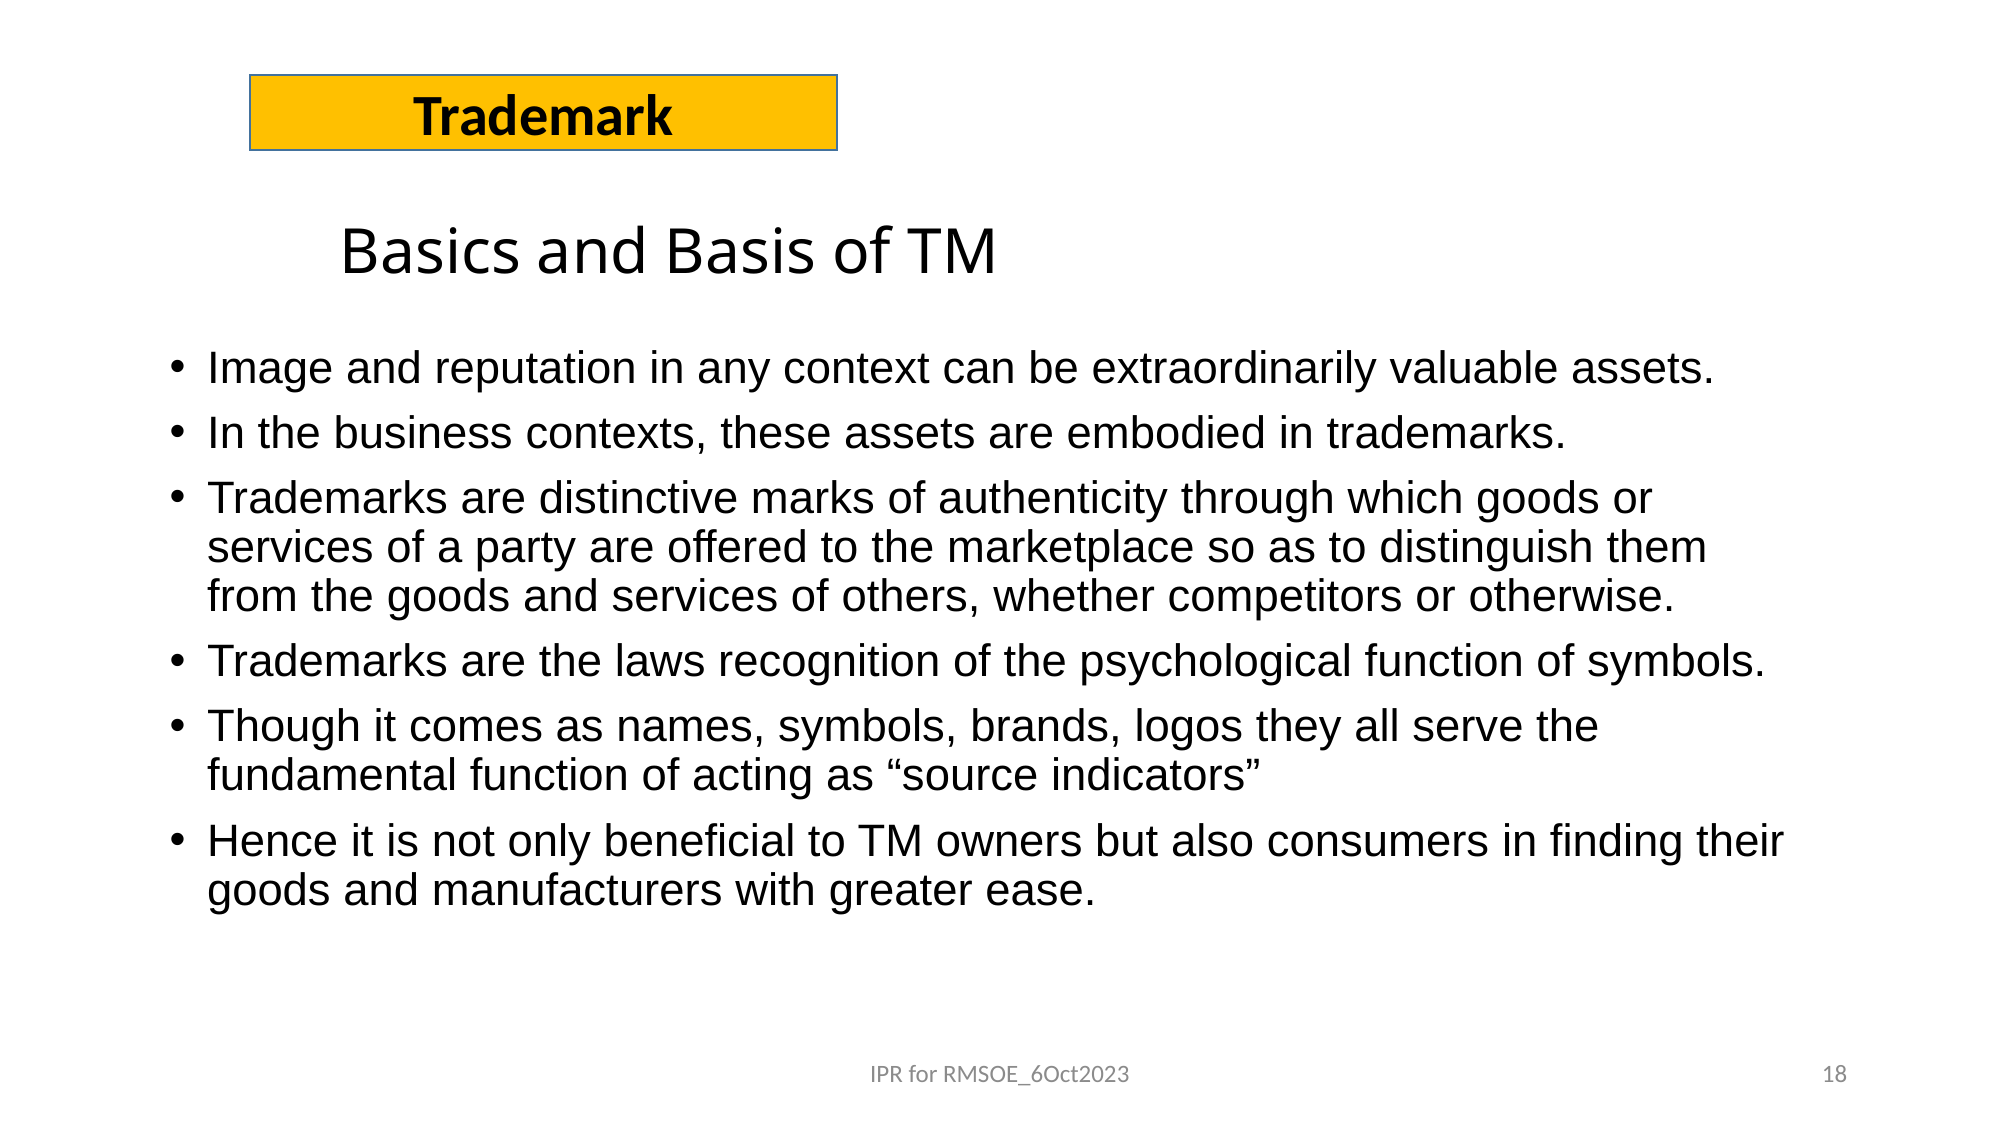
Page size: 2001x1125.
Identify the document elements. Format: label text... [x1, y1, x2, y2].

text_box Trademark [249, 74, 838, 151]
footer IPR for RMSOE_6Oct2023 [662, 1042, 1338, 1103]
slide_number 18 [1412, 1042, 1863, 1103]
title Basics and Basis of TM [324, 212, 1675, 295]
list Image and reputation in any context can be extraordinarily valuable assets. In the business contexts, these assets are embodied in trademarks. Trademarks are distinctive marks of authenticity through which goods or services of a party are offered to the marketplace so as to distinguish them from the goods and services of others, whether competitors or otherwise. Trademarks are the laws recognition of the psychological function of symbols. Though it comes as names, symbols, brands, logos they all serve the fundamental function of acting as “source indicators” Hence it is not only beneficial to TM owners but also consumers in finding their goods and manufacturers with greater ease. [154, 336, 1808, 1002]
